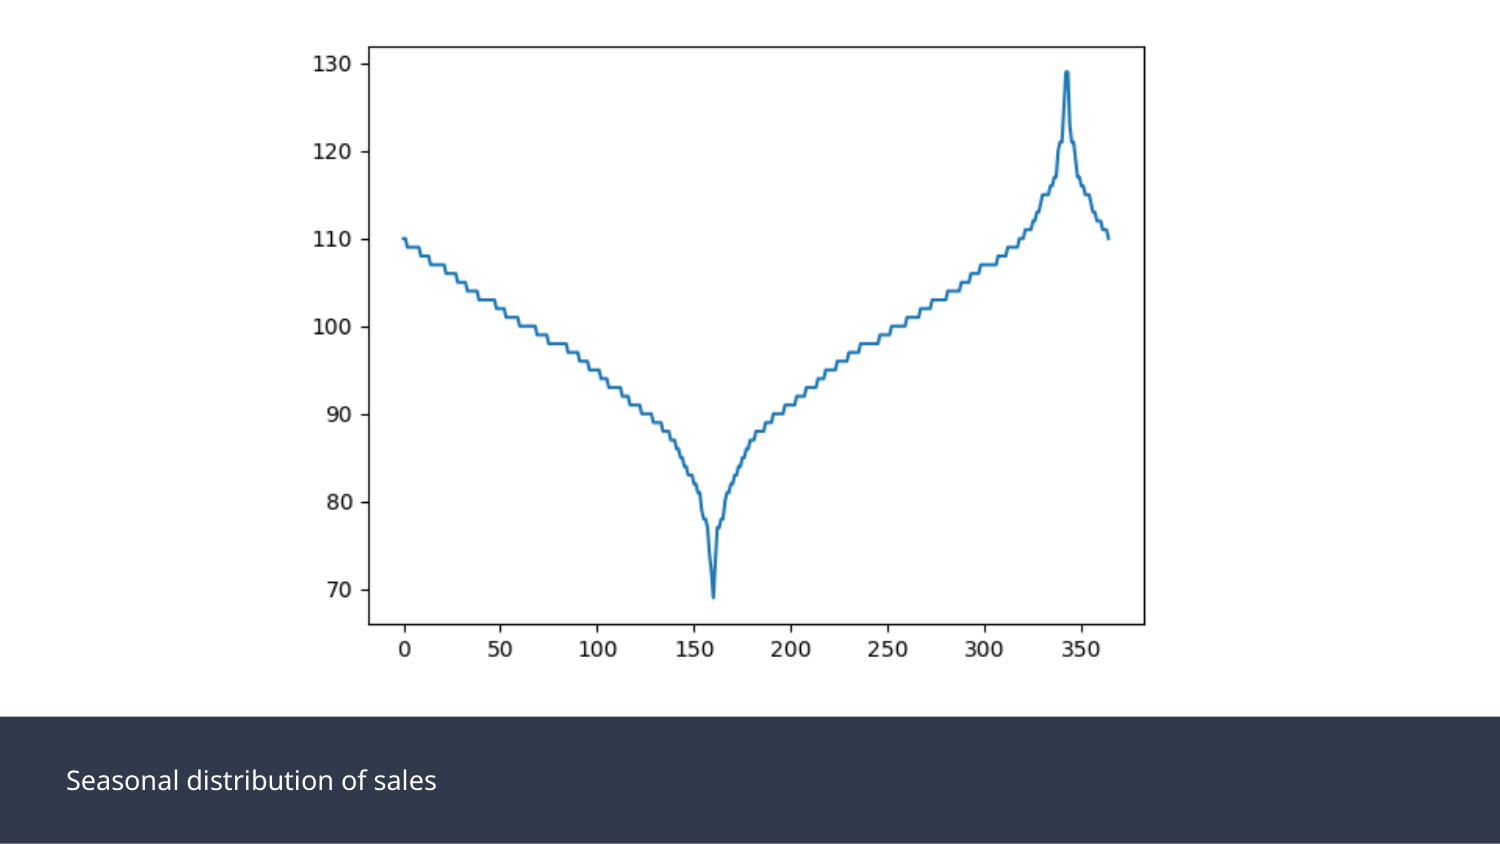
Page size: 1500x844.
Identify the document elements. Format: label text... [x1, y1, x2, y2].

list Seasonal distribution of sales [51, 741, 1361, 818]
picture [270, 9, 1180, 693]
